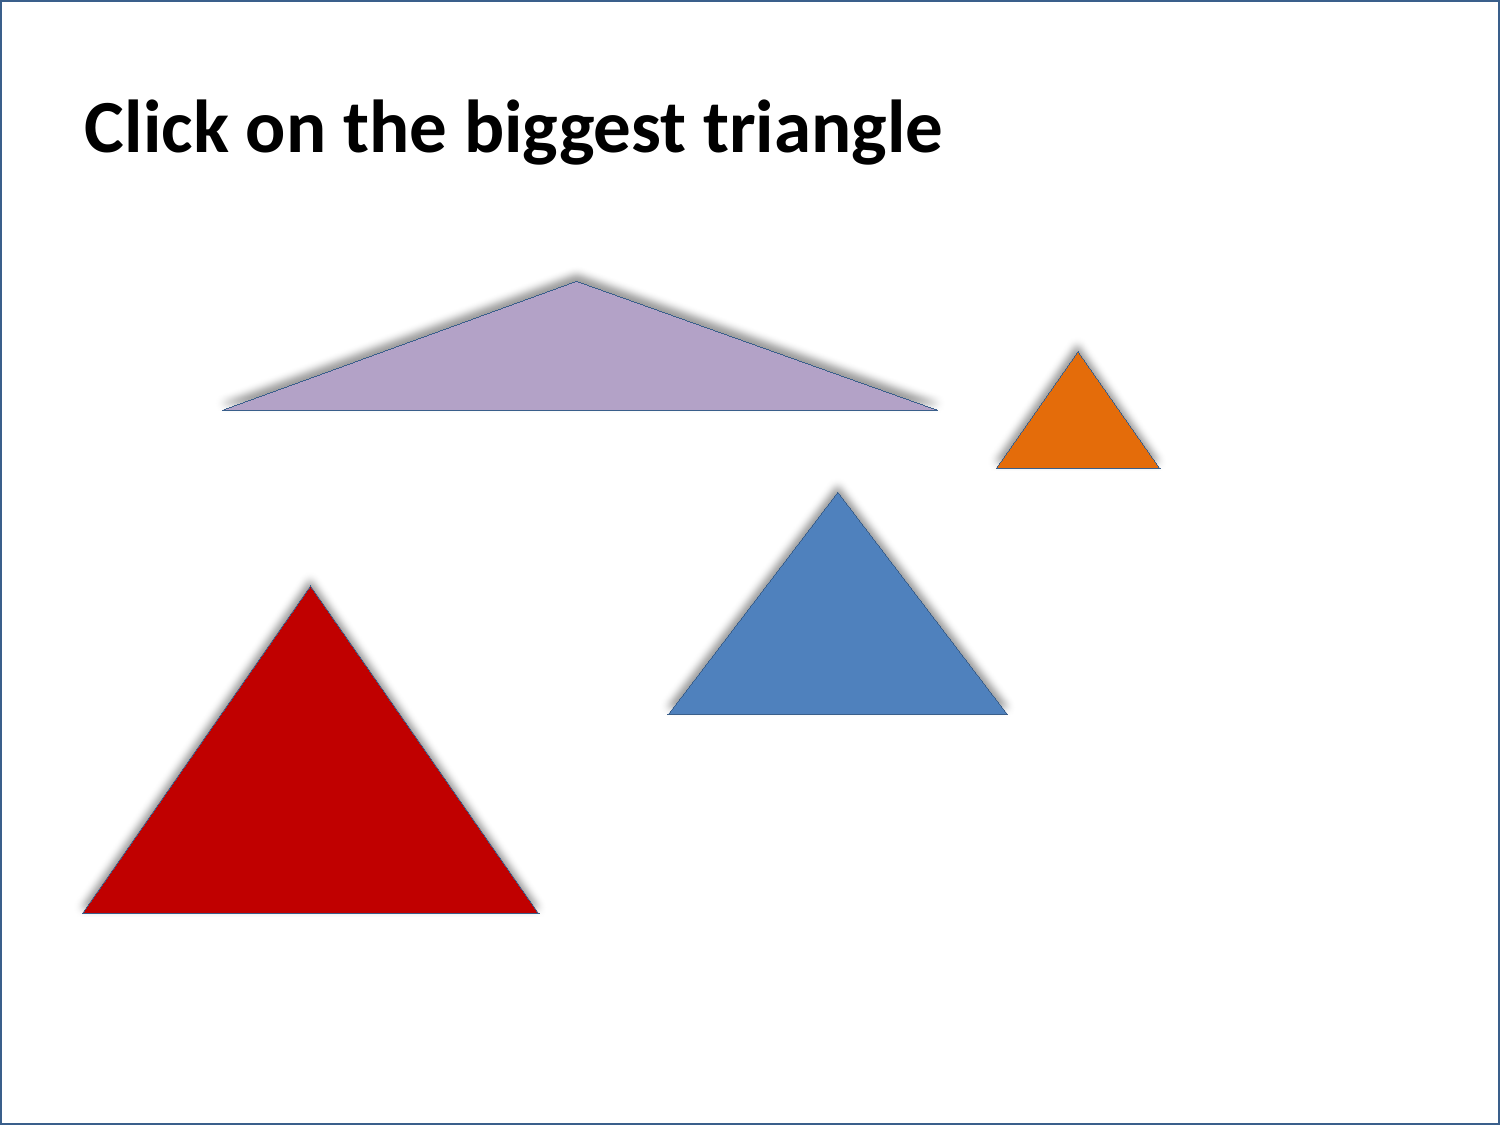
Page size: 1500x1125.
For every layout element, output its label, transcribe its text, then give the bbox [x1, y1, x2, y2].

text_box Click on the biggest triangle [70, 70, 1043, 175]
text_box [0, 0, 1500, 1125]
text_box [220, 279, 940, 413]
text_box [80, 583, 541, 917]
text_box [666, 490, 1010, 717]
text_box [994, 349, 1162, 471]
